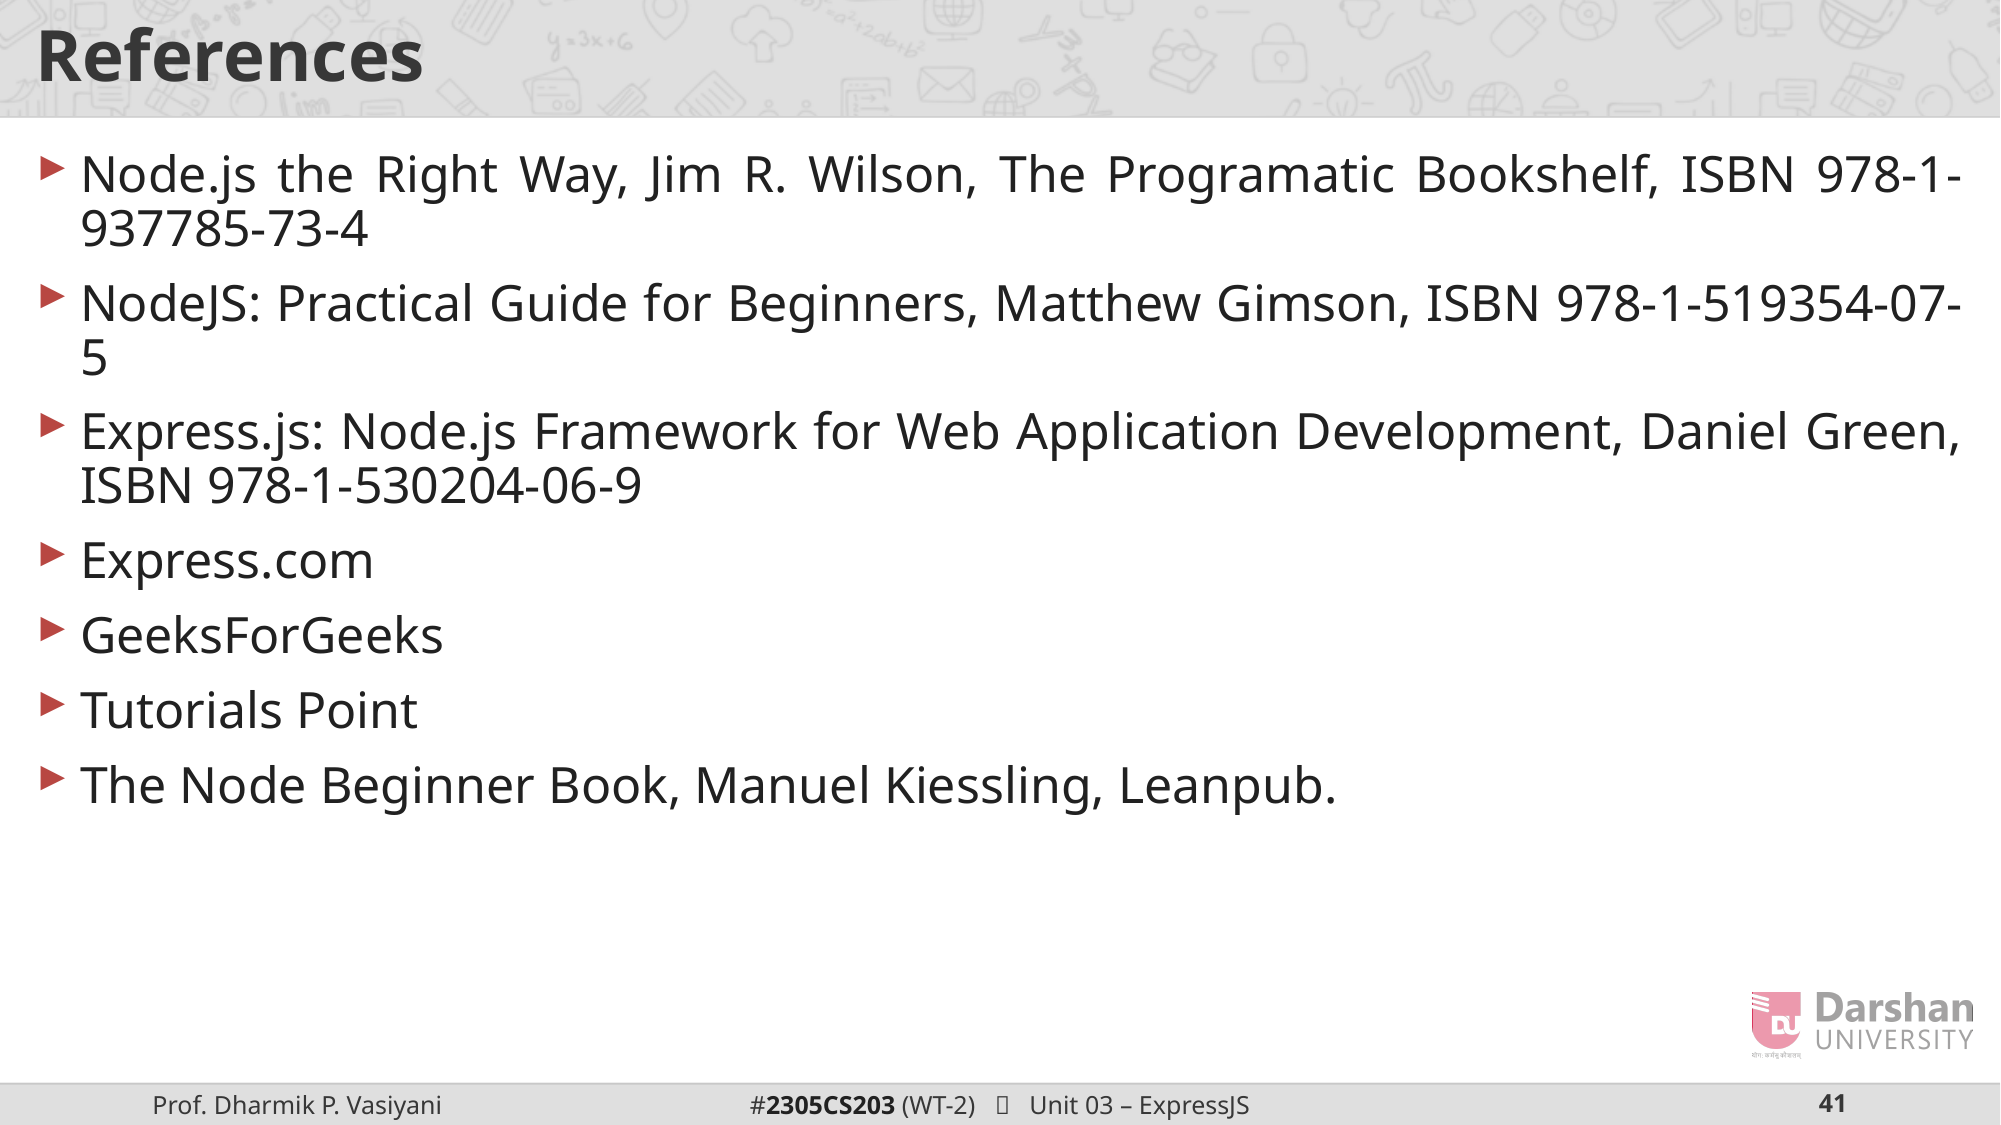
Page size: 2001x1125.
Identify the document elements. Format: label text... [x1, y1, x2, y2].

list Node.js the Right Way, Jim R. Wilson, The Programatic Bookshelf, ISBN 978-1-937785-73-4 NodeJS: Practical Guide for Beginners, Matthew Gimson, ISBN 978-1-519354-07-5 Express.js: Node.js Framework for Web Application Development, Daniel Green, ISBN 978-1-530204-06-9 Express.com GeeksForGeeks Tutorials Point The Node Beginner Book, Manuel Kiessling, Leanpub. [21, 141, 1979, 1059]
title References [0, 0, 2000, 117]
